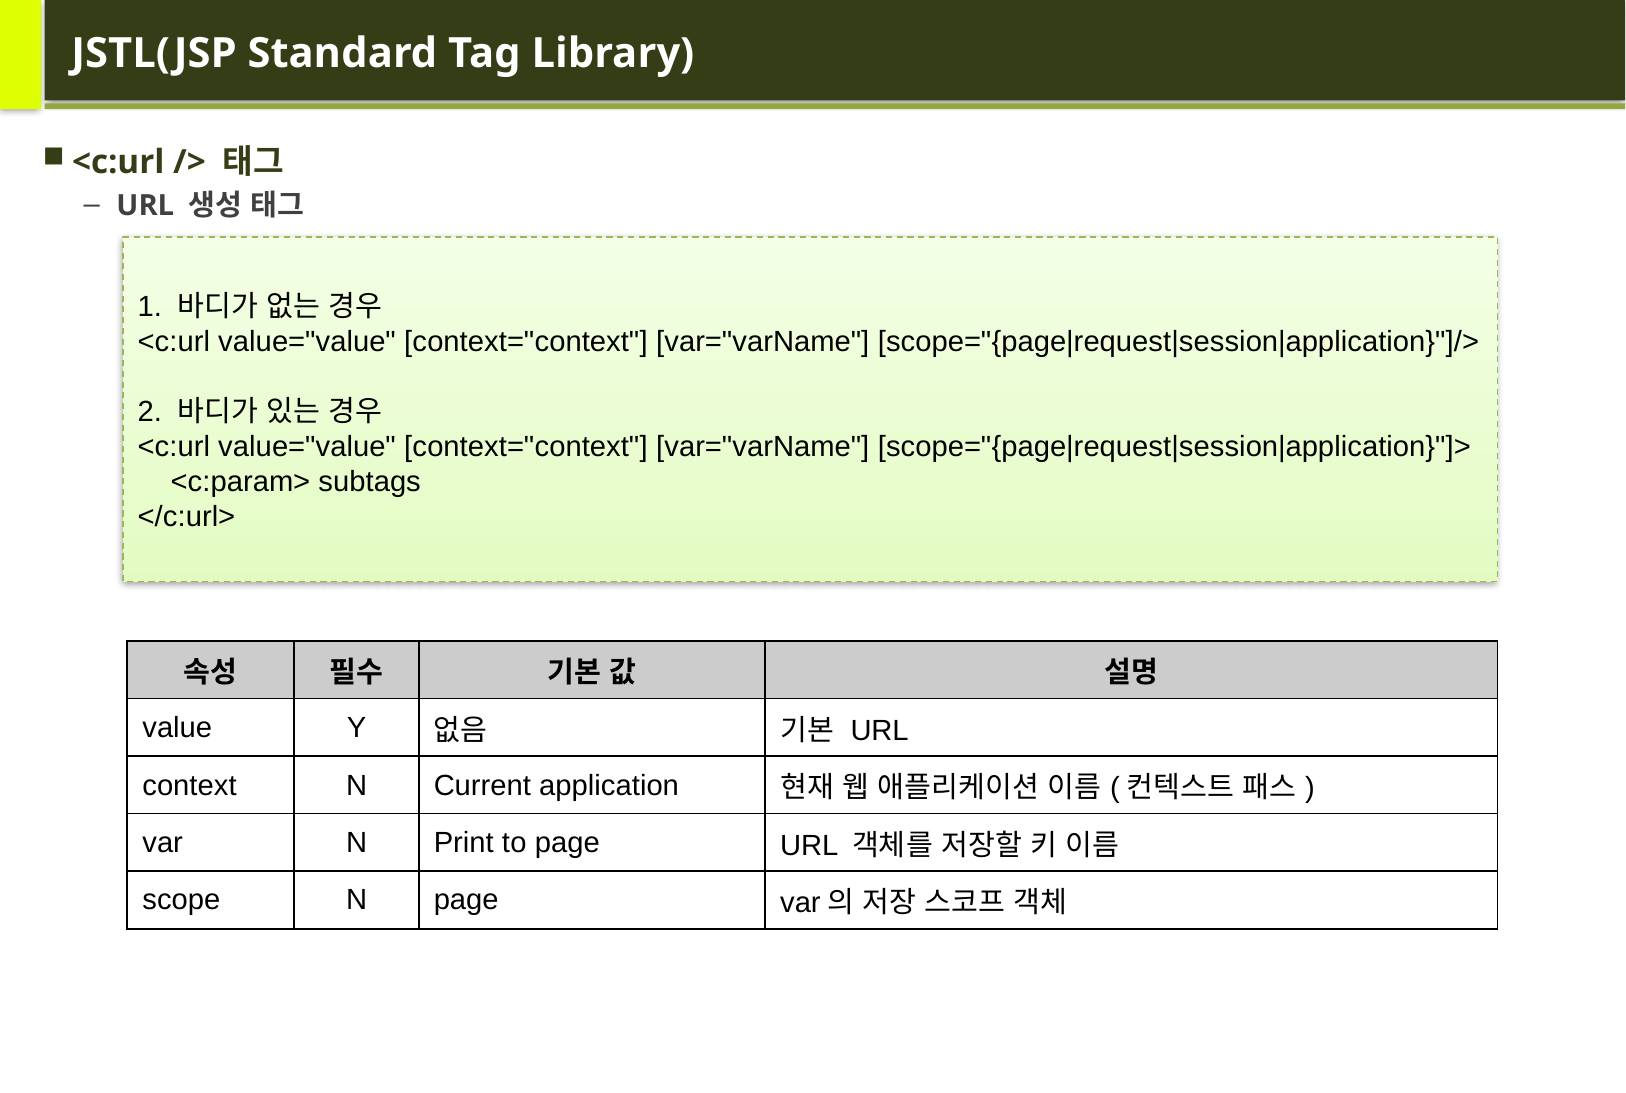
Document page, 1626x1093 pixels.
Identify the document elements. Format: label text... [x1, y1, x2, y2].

table_header 기본 값 [420, 642, 764, 698]
table_cell var [128, 814, 293, 870]
table_cell var의 저장 스코프 객체 [766, 872, 1497, 928]
table_cell Current application [420, 757, 764, 813]
table_header 설명 [766, 642, 1497, 698]
table_cell Print to page [420, 814, 764, 870]
table_cell URL 객체를 저장할 키 이름 [766, 814, 1497, 870]
table_cell Y [295, 699, 418, 755]
table_cell N [295, 872, 418, 928]
table_cell 없음 [420, 699, 764, 755]
table_cell context [128, 757, 293, 813]
table_header 속성 [128, 642, 293, 698]
table_cell value [128, 699, 293, 755]
table_cell page [420, 872, 764, 928]
table_cell scope [128, 872, 293, 928]
list <c:url /> 태그 URL 생성 태그 [27, 132, 1598, 1067]
table_cell 현재 웹 애플리케이션 이름(컨텍스트 패스) [766, 757, 1497, 813]
table_cell N [295, 814, 418, 870]
table_cell N [295, 757, 418, 813]
table_header 필수 [295, 642, 418, 698]
text_box 1. 바디가 없는 경우 <c:url value="value" [context="context"] [var="varName"] [scope="{page|request|session|application}"]/> 2. 바디가 있는 경우 <c:url value="value" [context="context"] [var="varName"] [scope="{page|request|session|application}"]> <c:param> subtags </c:url> [122, 236, 1498, 582]
title JSTL(JSP Standard Tag Library) [56, 0, 1604, 103]
table_cell 기본 URL [766, 699, 1497, 755]
